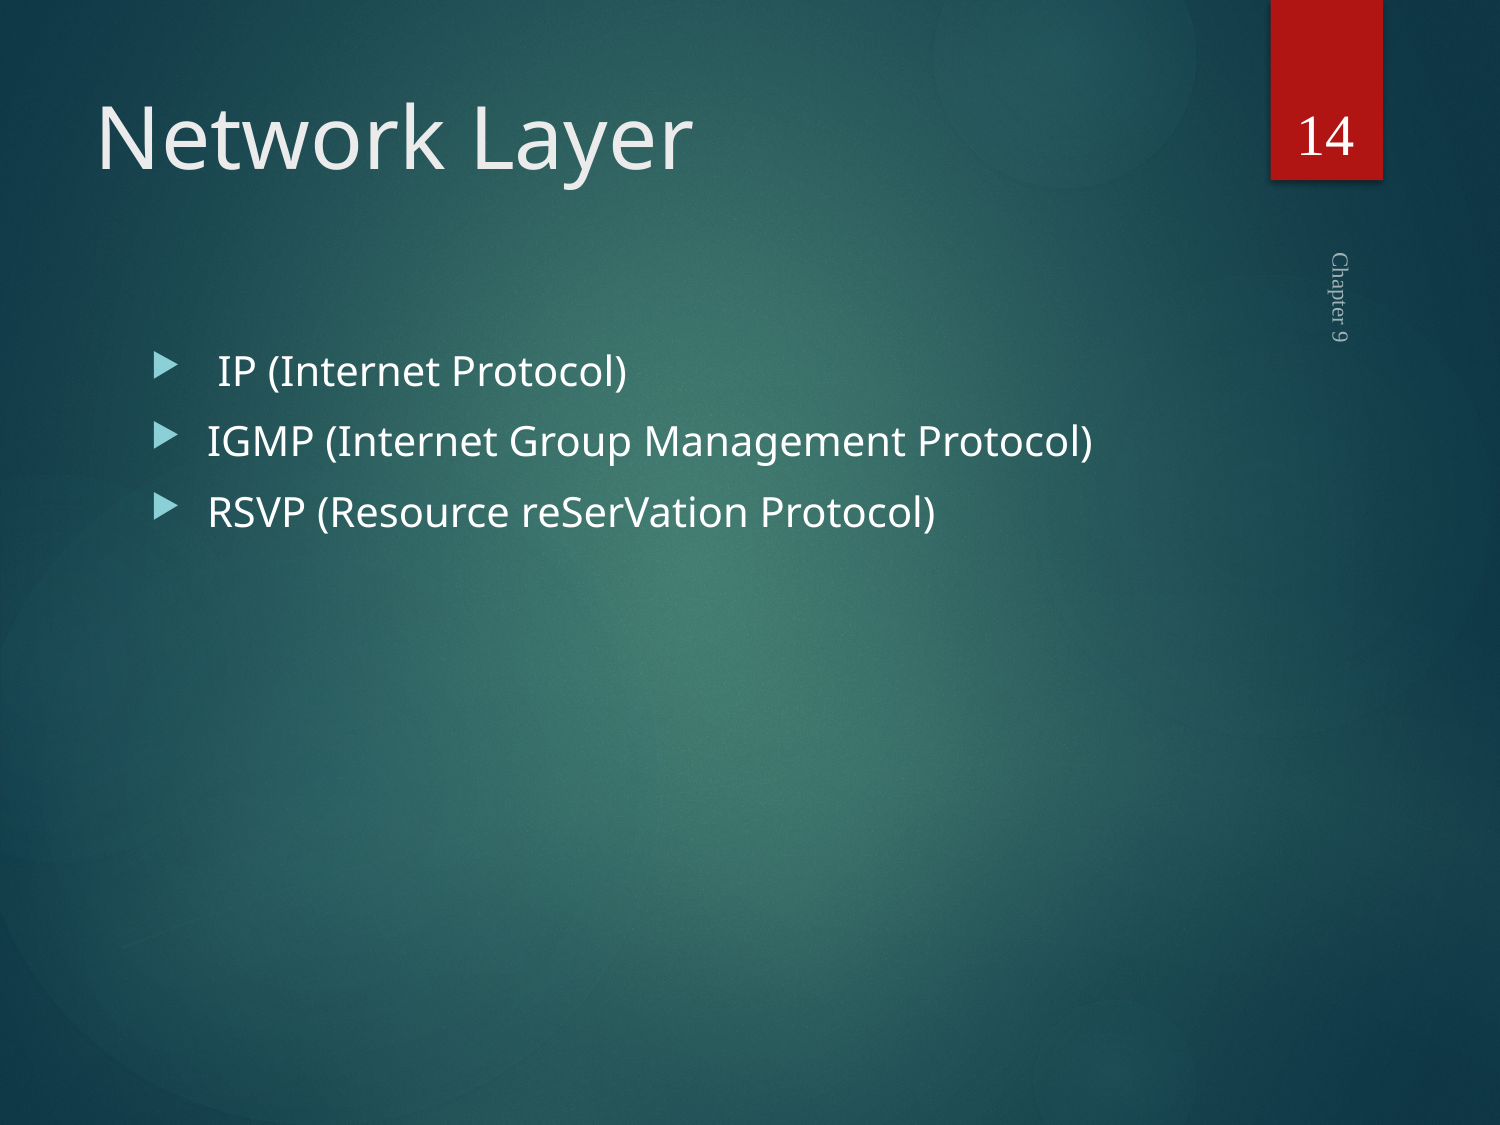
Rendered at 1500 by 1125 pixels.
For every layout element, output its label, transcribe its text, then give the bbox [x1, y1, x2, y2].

title Network Layer [79, 74, 1237, 304]
list IP (Internet Protocol) IGMP (Internet Group Management Protocol) RSVP (Resource reSerVation Protocol) [135, 336, 1237, 1025]
slide_number 14 [1273, 48, 1378, 175]
footer Chapter 9 [1320, 237, 1358, 871]
